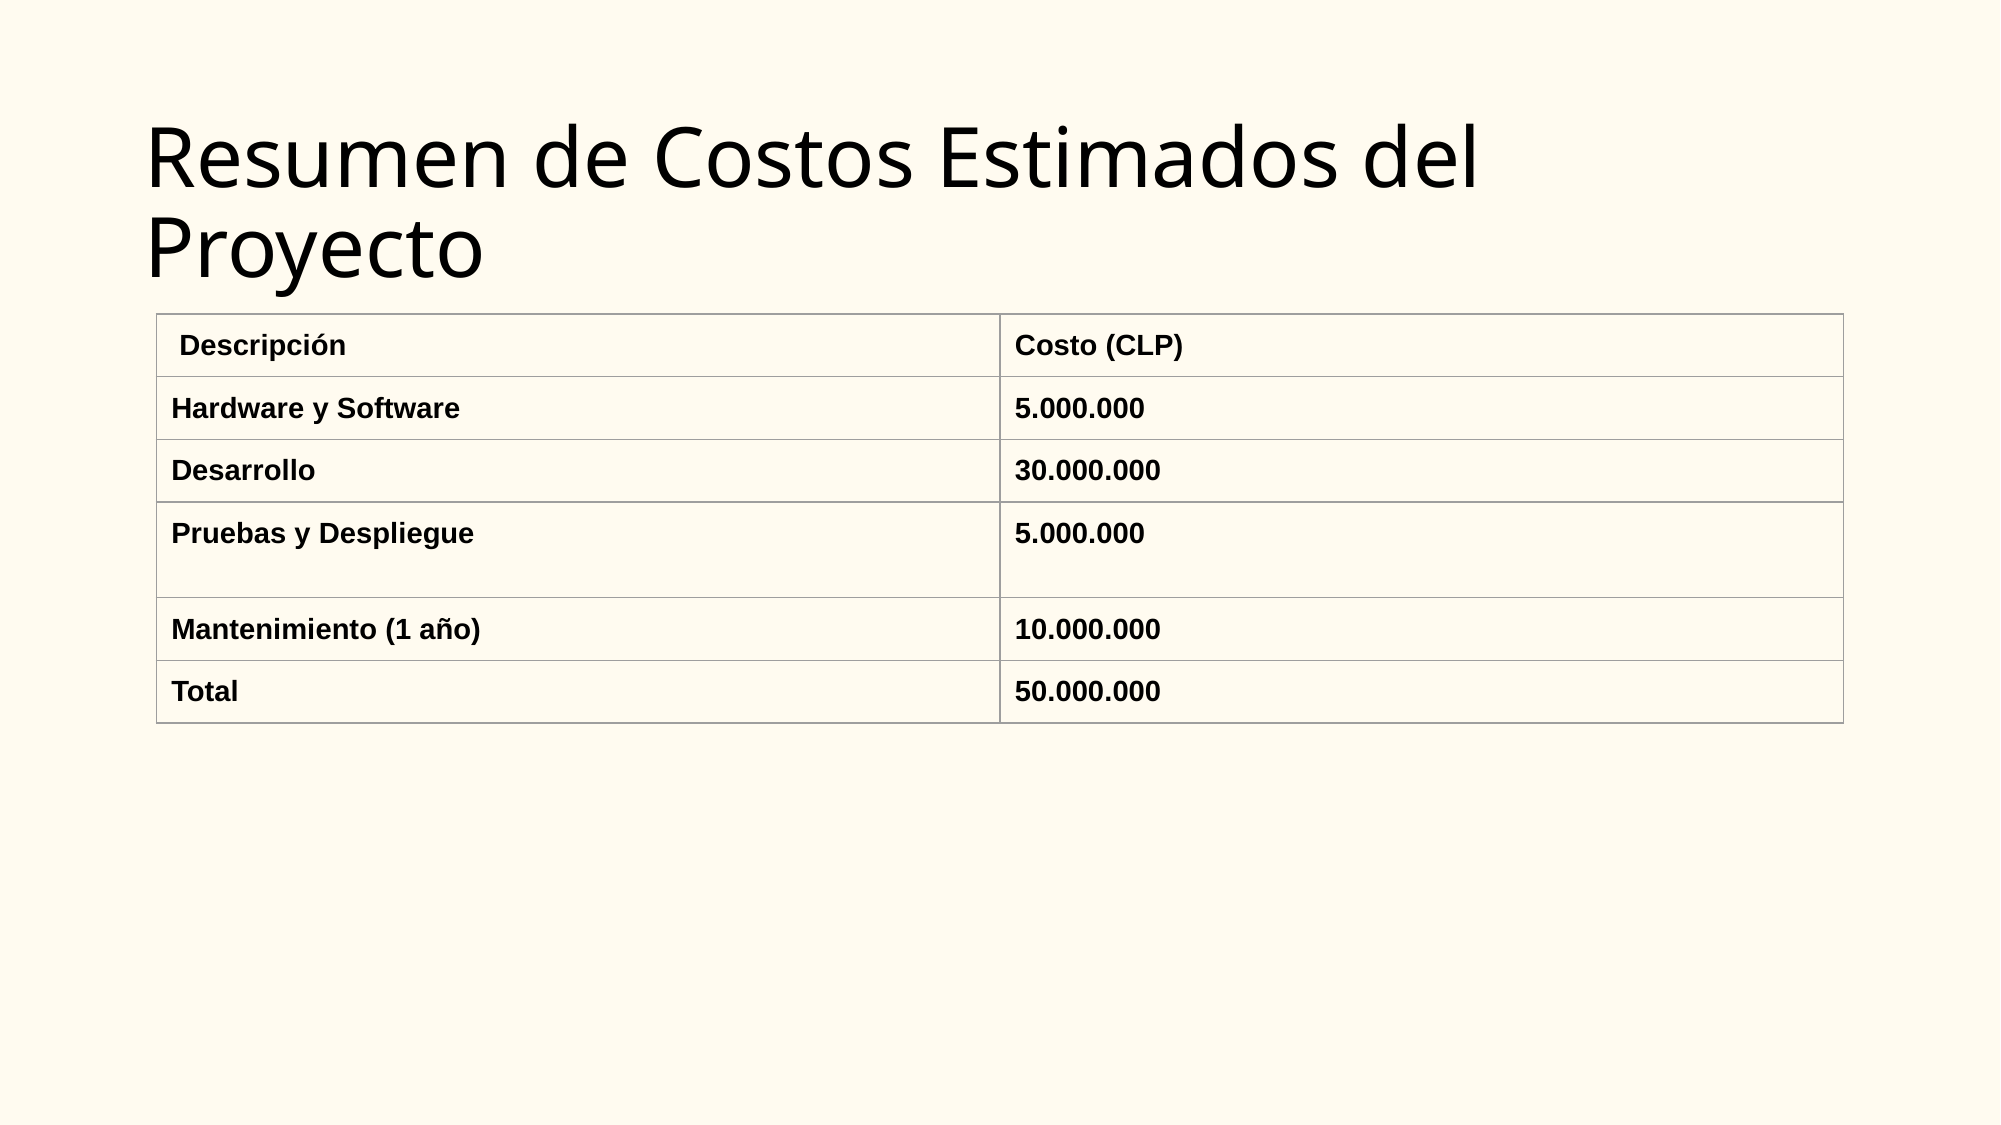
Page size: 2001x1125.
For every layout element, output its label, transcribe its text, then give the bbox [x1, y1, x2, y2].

table_header Descripción [157, 315, 999, 376]
title Resumen de Costos Estimados del Proyecto [129, 96, 1855, 314]
table_cell Total [157, 661, 999, 722]
table_cell 30.000.000 [1001, 440, 1843, 501]
table_cell 5.000.000 [1001, 503, 1843, 597]
table_cell 10.000.000 [1001, 598, 1843, 660]
table_cell 5.000.000 [1001, 377, 1843, 439]
table_cell 50.000.000 [1001, 661, 1843, 722]
table_cell Mantenimiento (1 año) [157, 598, 999, 660]
table_header Costo (CLP) [1001, 315, 1843, 376]
table_cell Hardware y Software [157, 377, 999, 439]
table_cell Pruebas y Despliegue [157, 503, 999, 597]
table_cell Desarrollo [157, 440, 999, 501]
